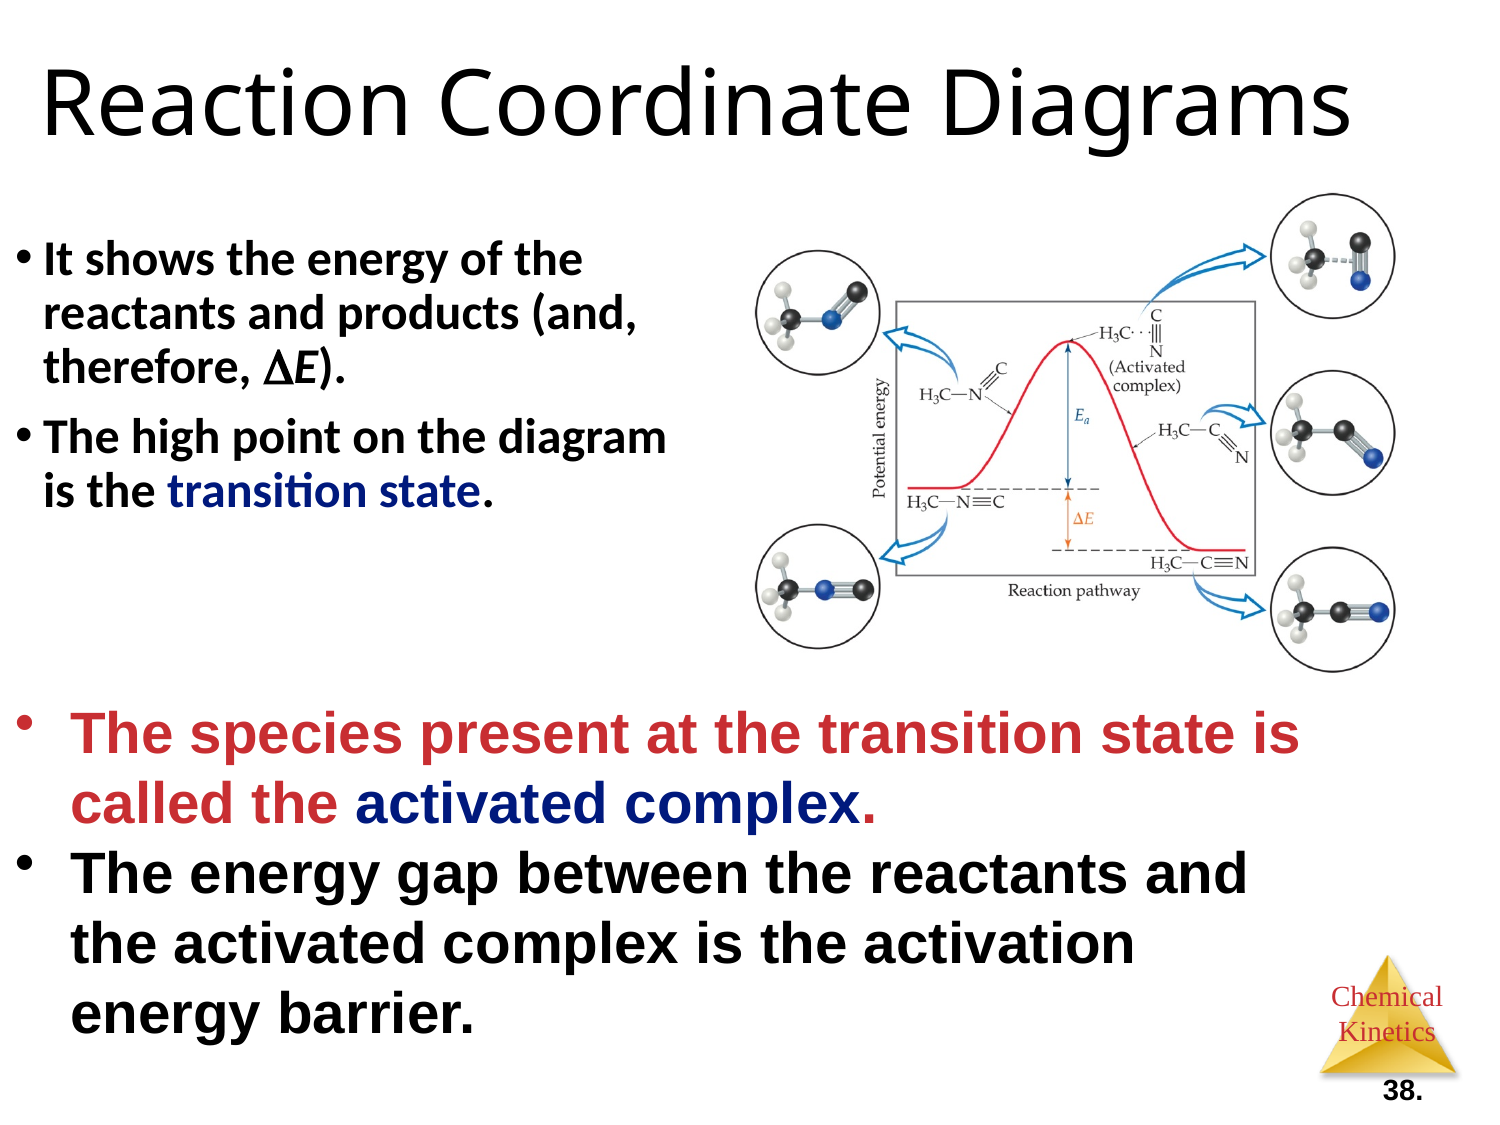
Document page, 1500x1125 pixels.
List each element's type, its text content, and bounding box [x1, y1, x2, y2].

picture [1275, 899, 1500, 1125]
text_box The species present at the transition state is called the activated complex. The energy gap between the reactants and the activated complex is the activation energy barrier. [0, 687, 1338, 1053]
list It shows the energy of the reactants and products (and, therefore, E). The high point on the diagram is the transition state. [0, 224, 725, 687]
title Reaction Coordinate Diagrams [24, 37, 1475, 175]
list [749, 188, 1400, 675]
text_box 38. [1368, 1064, 1500, 1114]
